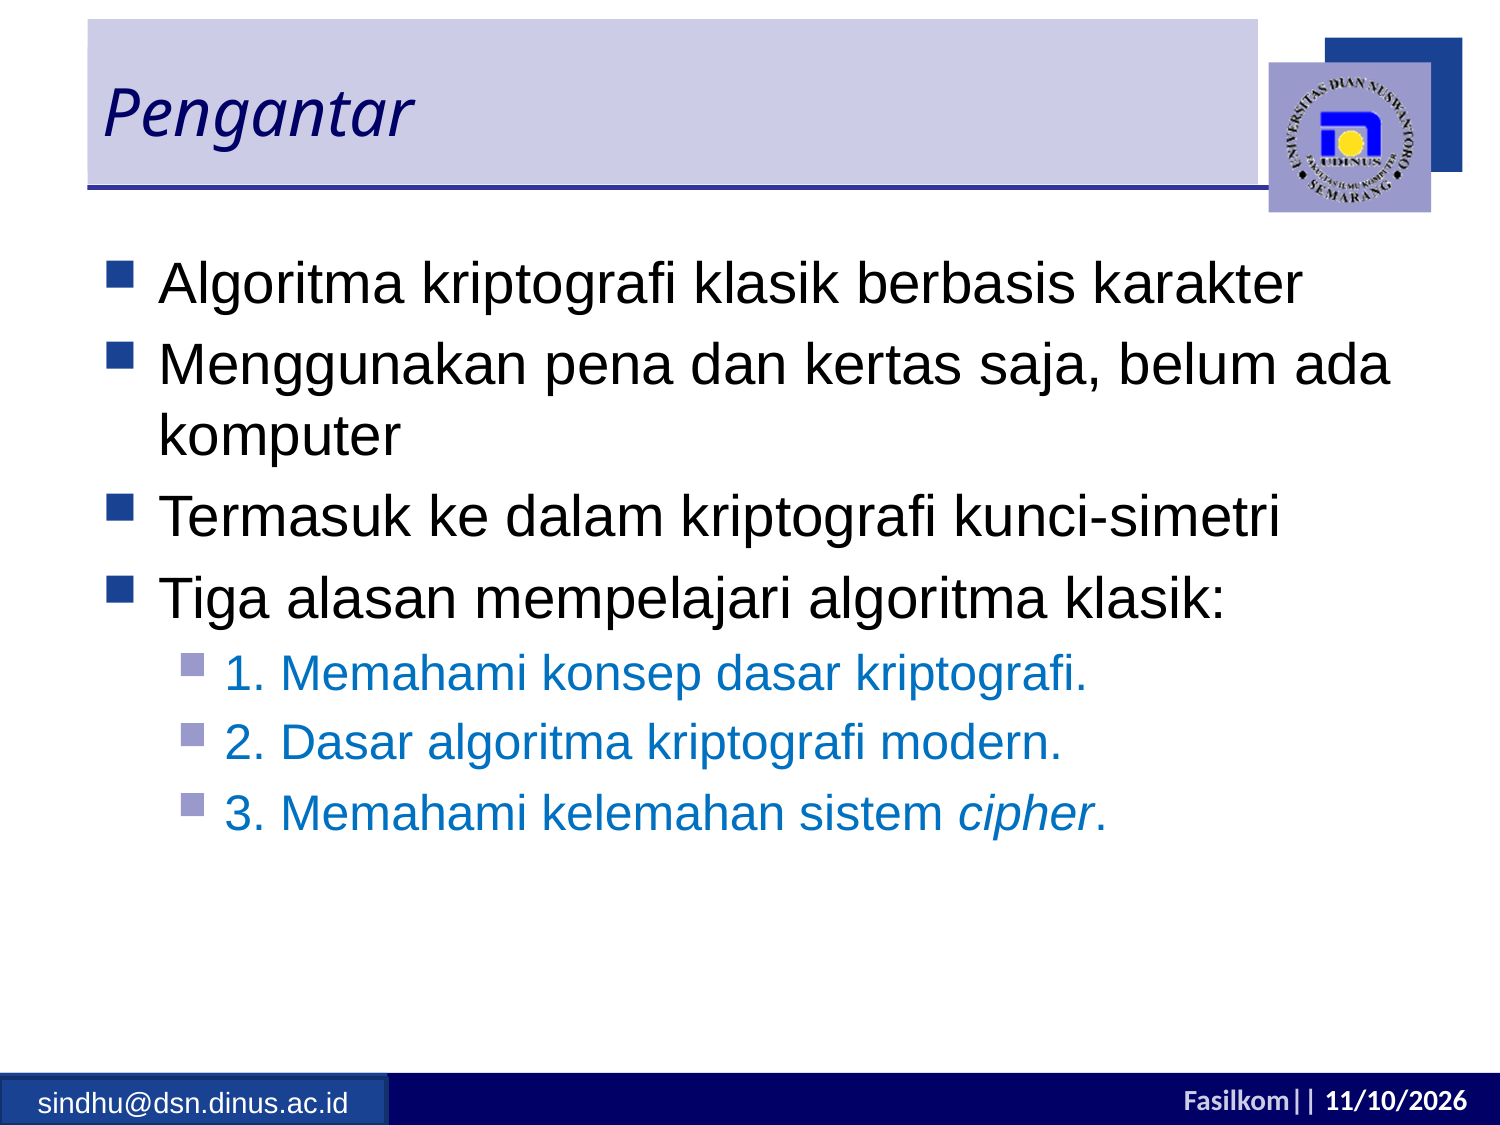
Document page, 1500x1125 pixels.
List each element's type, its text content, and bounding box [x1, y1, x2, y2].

title Pengantar [87, 46, 1238, 172]
text_box sindhu@dsn.dinus.ac.id [0, 1076, 389, 1125]
list Algoritma kriptografi klasik berbasis karakter Menggunakan pena dan kertas saja, belum ada komputer Termasuk ke dalam kriptografi kunci-simetri Tiga alasan mempelajari algoritma klasik: 1. Memahami konsep dasar kriptografi. 2. Dasar algoritma kriptografi modern. 3. Memahami kelemahan sistem cipher. [87, 237, 1425, 1013]
picture [1273, 62, 1427, 216]
